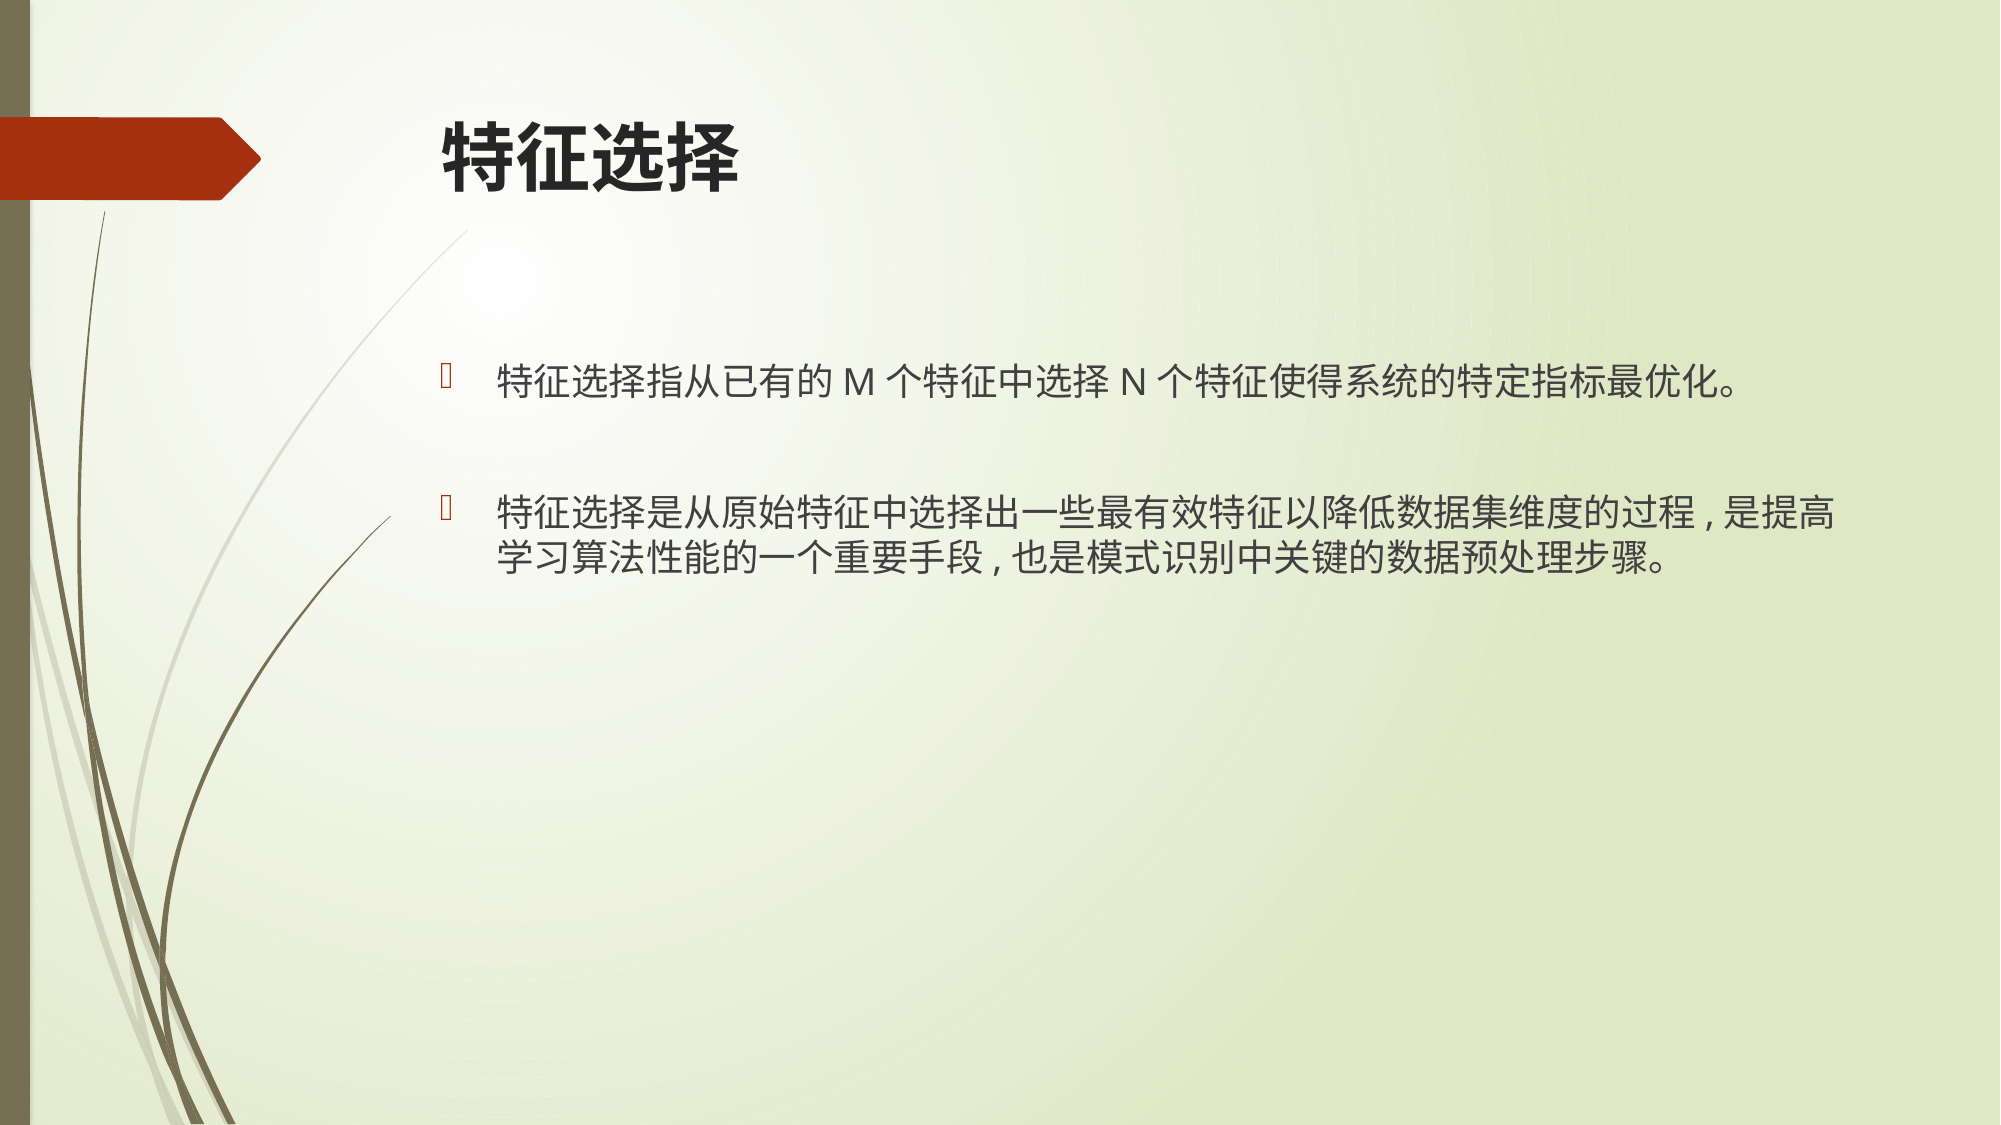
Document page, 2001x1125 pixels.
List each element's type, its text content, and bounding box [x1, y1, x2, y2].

list 特征选择指从已有的M个特征中选择N个特征使得系统的特定指标最优化。 特征选择是从原始特征中选择出一些最有效特征以降低数据集维度的过程,是提高学习算法性能的一个重要手段,也是模式识别中关键的数据预处理步骤。 [424, 350, 1888, 970]
title 特征选择 [425, 102, 1888, 313]
